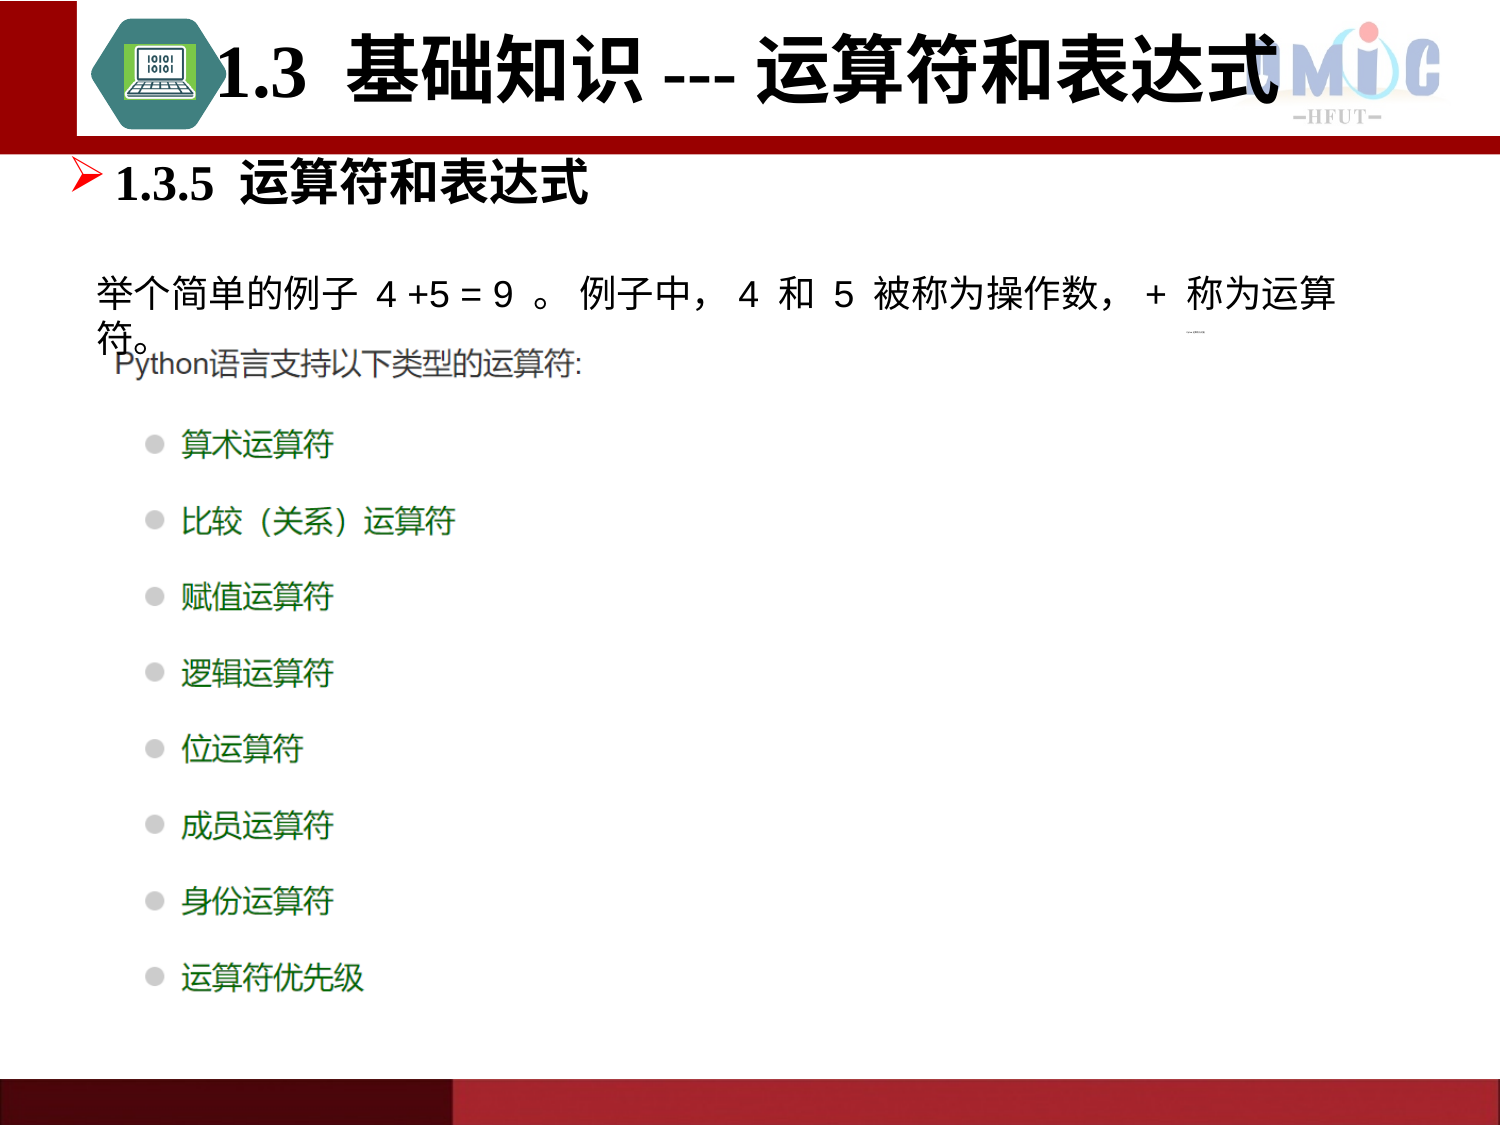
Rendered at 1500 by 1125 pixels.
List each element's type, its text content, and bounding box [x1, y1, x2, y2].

text_box 举个简单的例子 4 +5 = 9 。 例子中，4 和 5 被称为操作数，+ 称为运算符。 [81, 262, 1419, 368]
picture [0, 1079, 1500, 1125]
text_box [90, 14, 1349, 130]
picture [90, 341, 595, 1018]
text_box 1.3.5 运算符和表达式 [53, 143, 981, 218]
table_cell 把整数x转换为二进制串表示形式 [1354, 21, 1472, 132]
